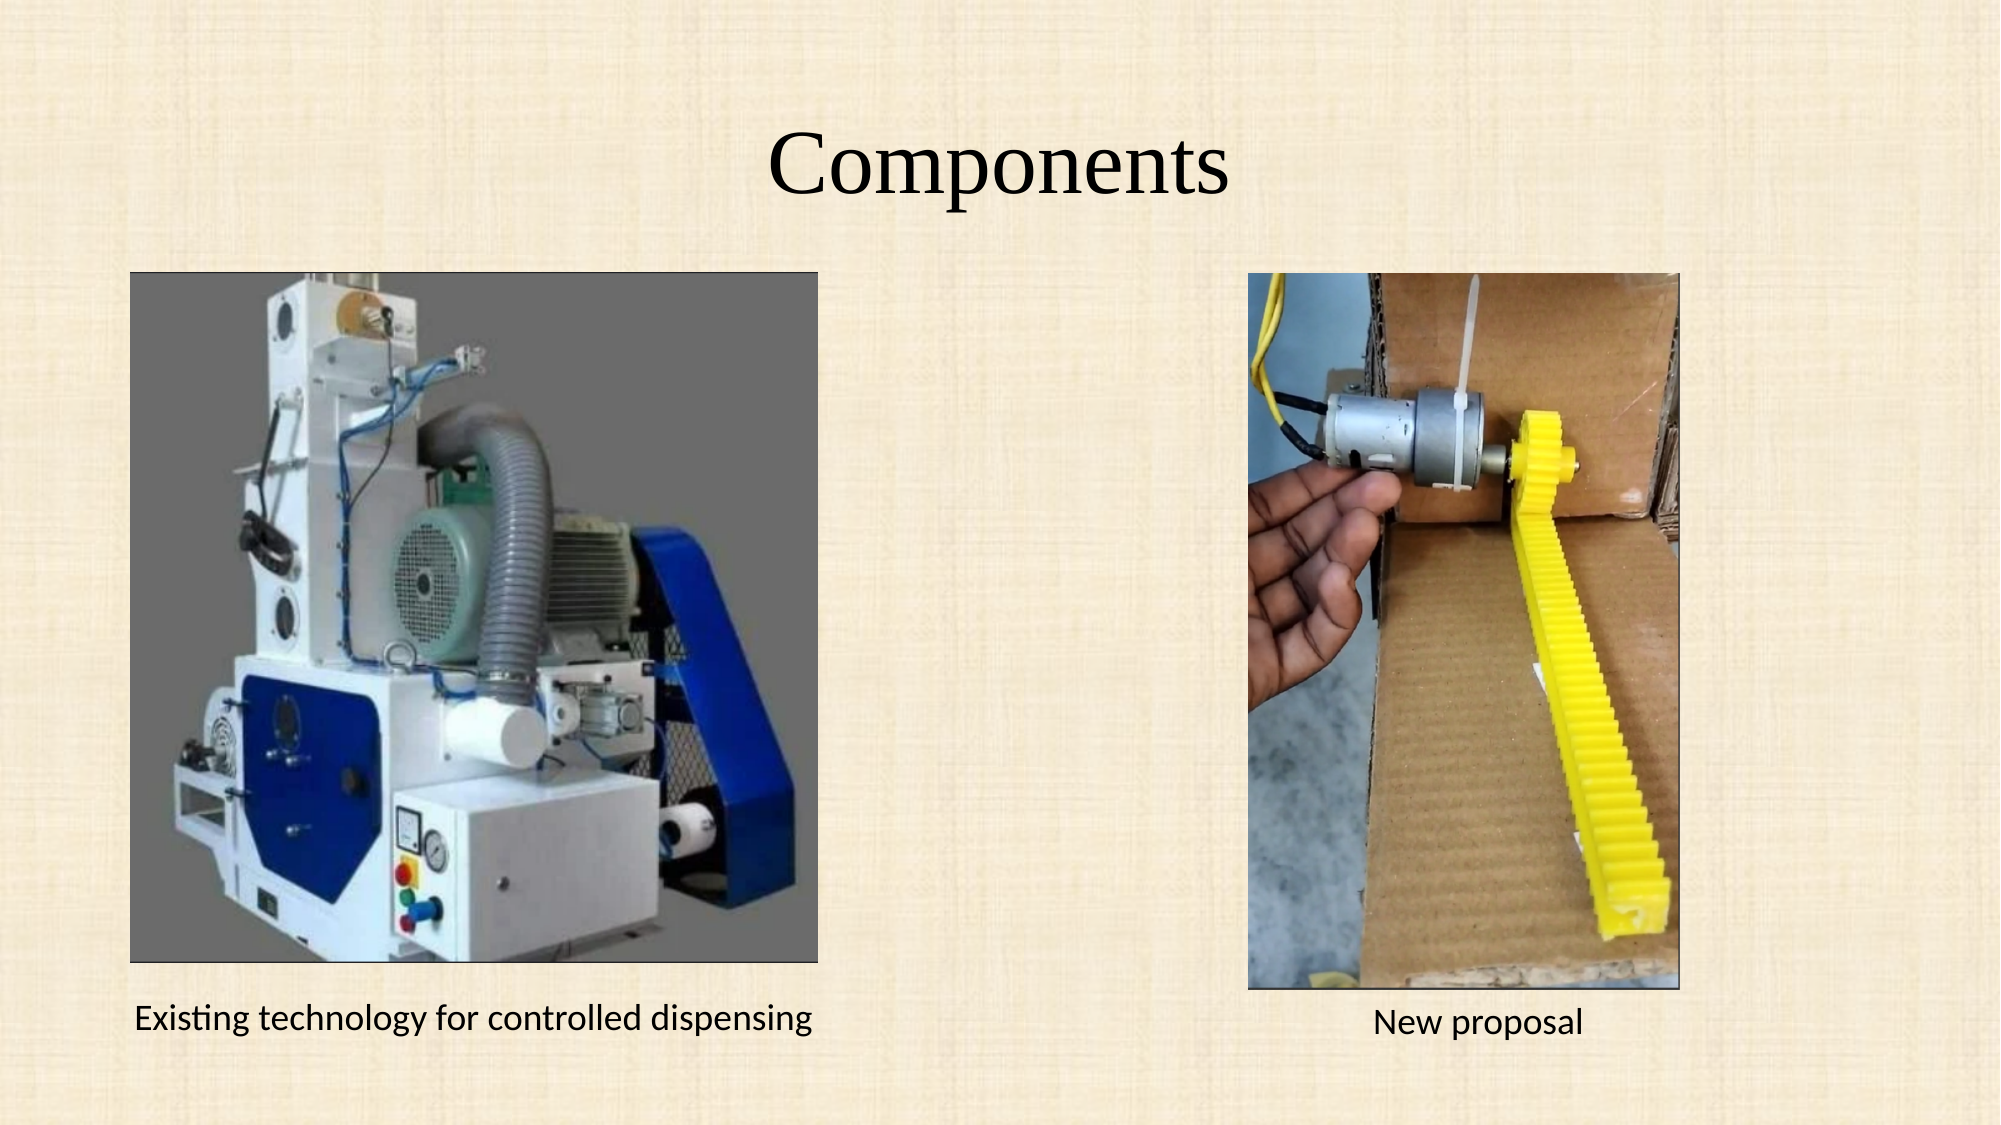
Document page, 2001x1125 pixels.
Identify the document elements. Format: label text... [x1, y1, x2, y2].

picture [1247, 272, 1680, 990]
text_box New proposal [1358, 990, 1599, 1050]
text_box Existing technology for controlled dispensing [119, 985, 829, 1046]
title Components [642, 55, 1358, 273]
picture [130, 272, 818, 963]
